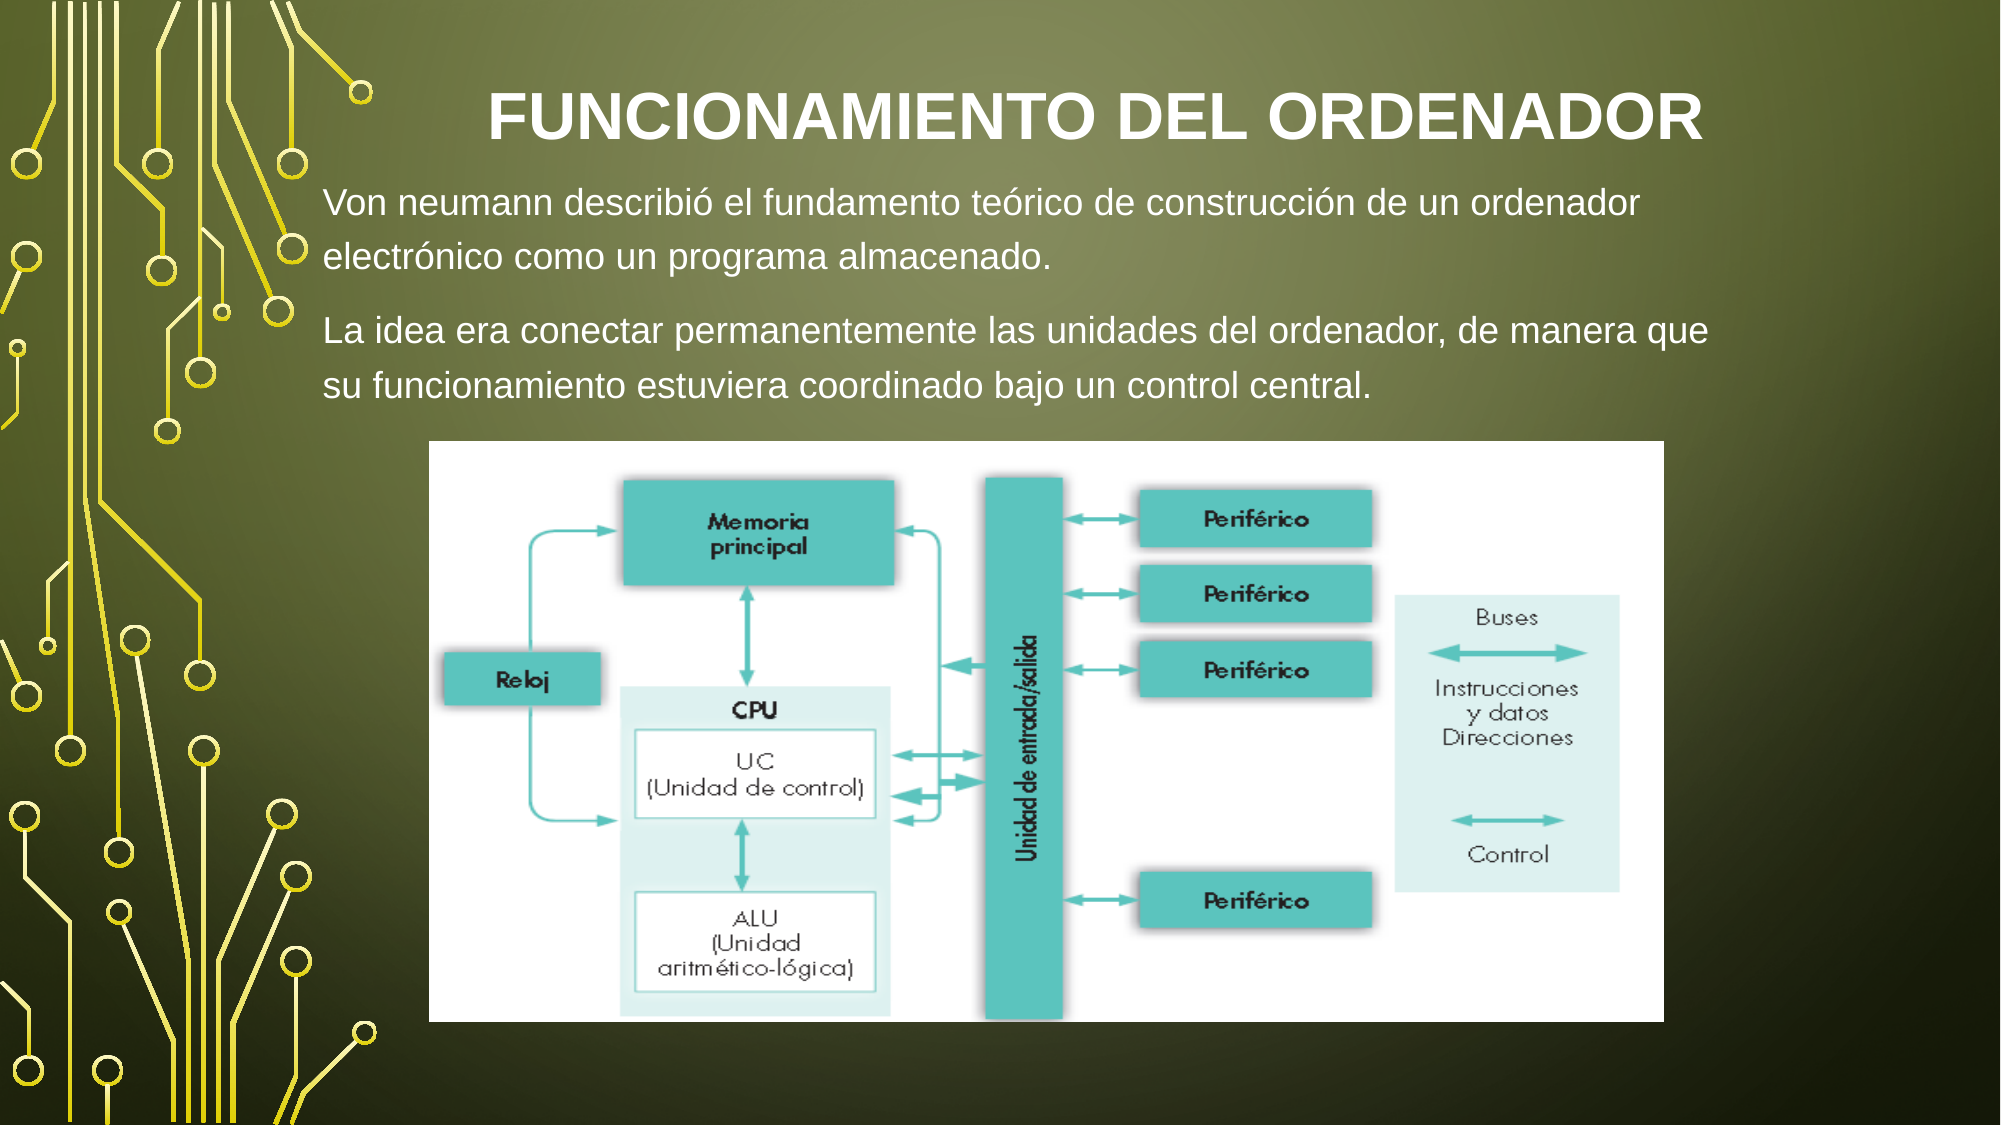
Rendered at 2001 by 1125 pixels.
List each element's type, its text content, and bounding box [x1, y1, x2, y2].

title FUNCIONAMIENTO DEL ORDENADOR [472, 0, 1915, 162]
picture [429, 440, 1665, 1023]
subtitle Von neumann describió el fundamento teórico de construcción de un ordenador electrónico como un programa almacenado. La idea era conectar permanentemente las unidades del ordenador, de manera que su funcionamiento estuviera coordinado bajo un control central. [307, 161, 1750, 833]
